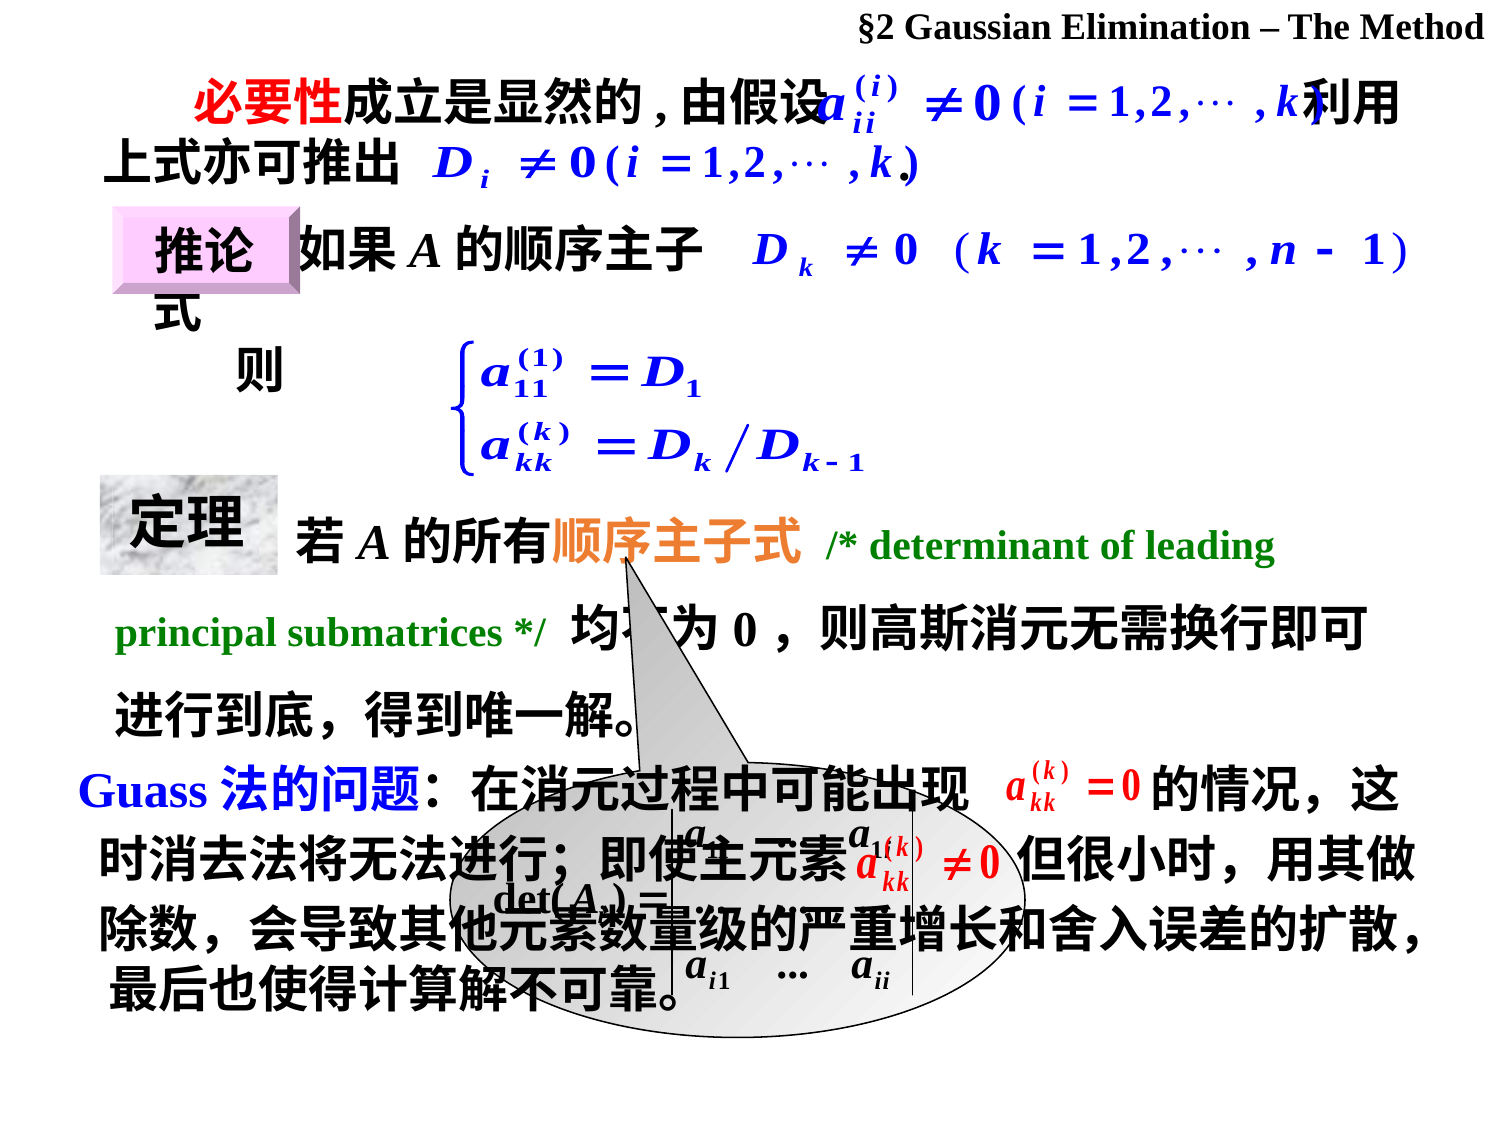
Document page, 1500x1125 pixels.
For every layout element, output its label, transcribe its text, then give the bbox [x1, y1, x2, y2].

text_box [137, 209, 1424, 407]
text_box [37, 749, 1500, 1050]
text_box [87, 62, 1454, 200]
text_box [99, 474, 278, 575]
text_box 若A的所有顺序主子式 /* determinant of leading principal submatrices */ 均不为0，则高斯消元无需换行即可进行到底，得到唯一解。 [99, 474, 1413, 749]
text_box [437, 330, 882, 482]
text_box §2 Gaussian Elimination – The Method [812, 0, 1500, 50]
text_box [112, 206, 300, 294]
